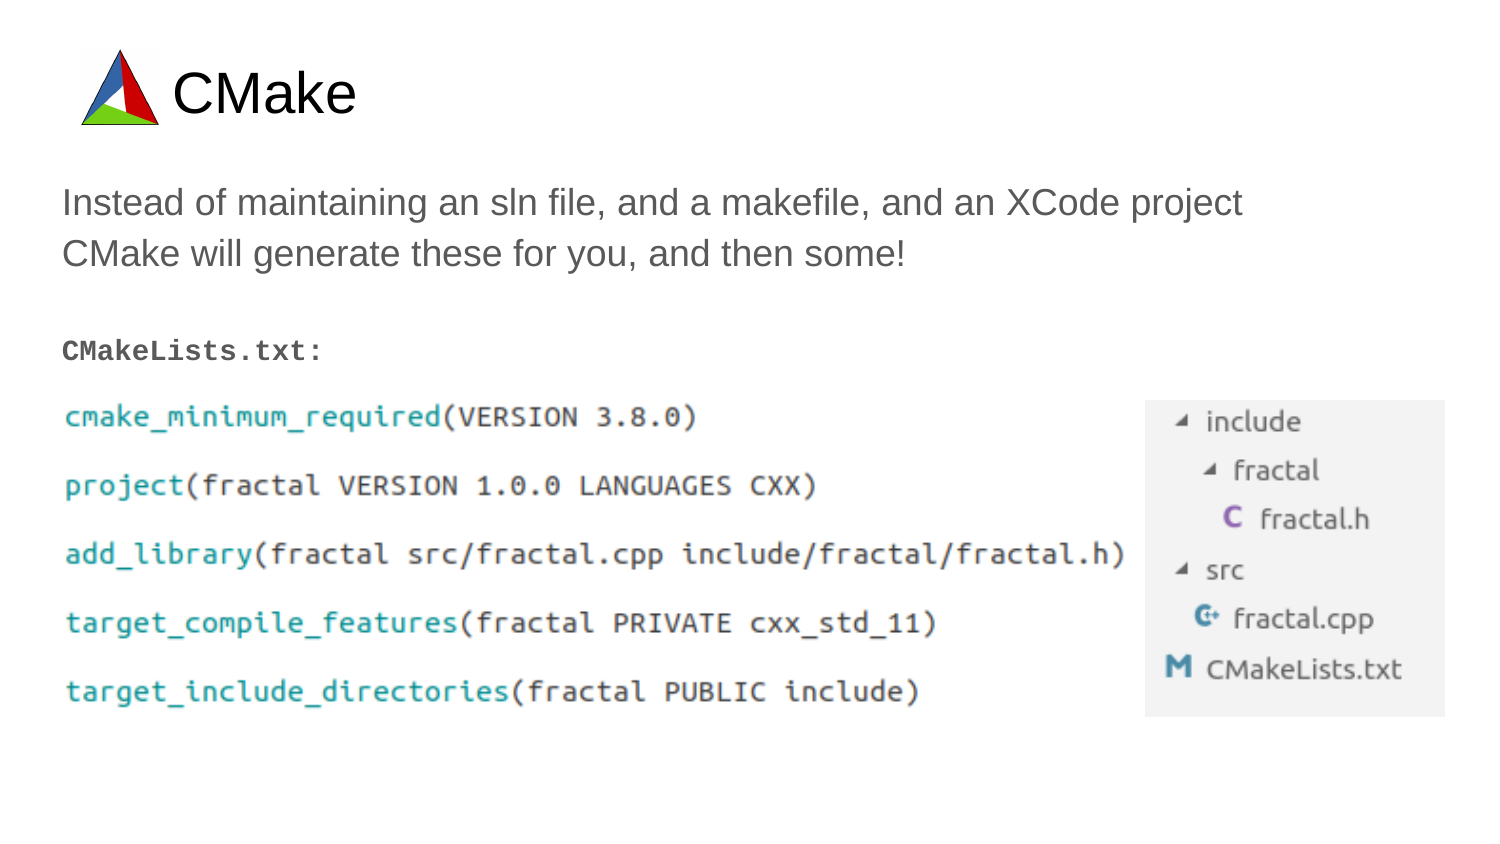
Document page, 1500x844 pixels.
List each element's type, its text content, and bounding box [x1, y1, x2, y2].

picture [80, 48, 159, 125]
picture [65, 400, 1132, 717]
text_box Instead of maintaining an sln file, and a makefile, and an XCode project CMake will generate these for you, and then some! CMakeLists.txt: [47, 155, 1445, 717]
picture [1145, 400, 1446, 717]
text_box CMake [158, 39, 1449, 134]
